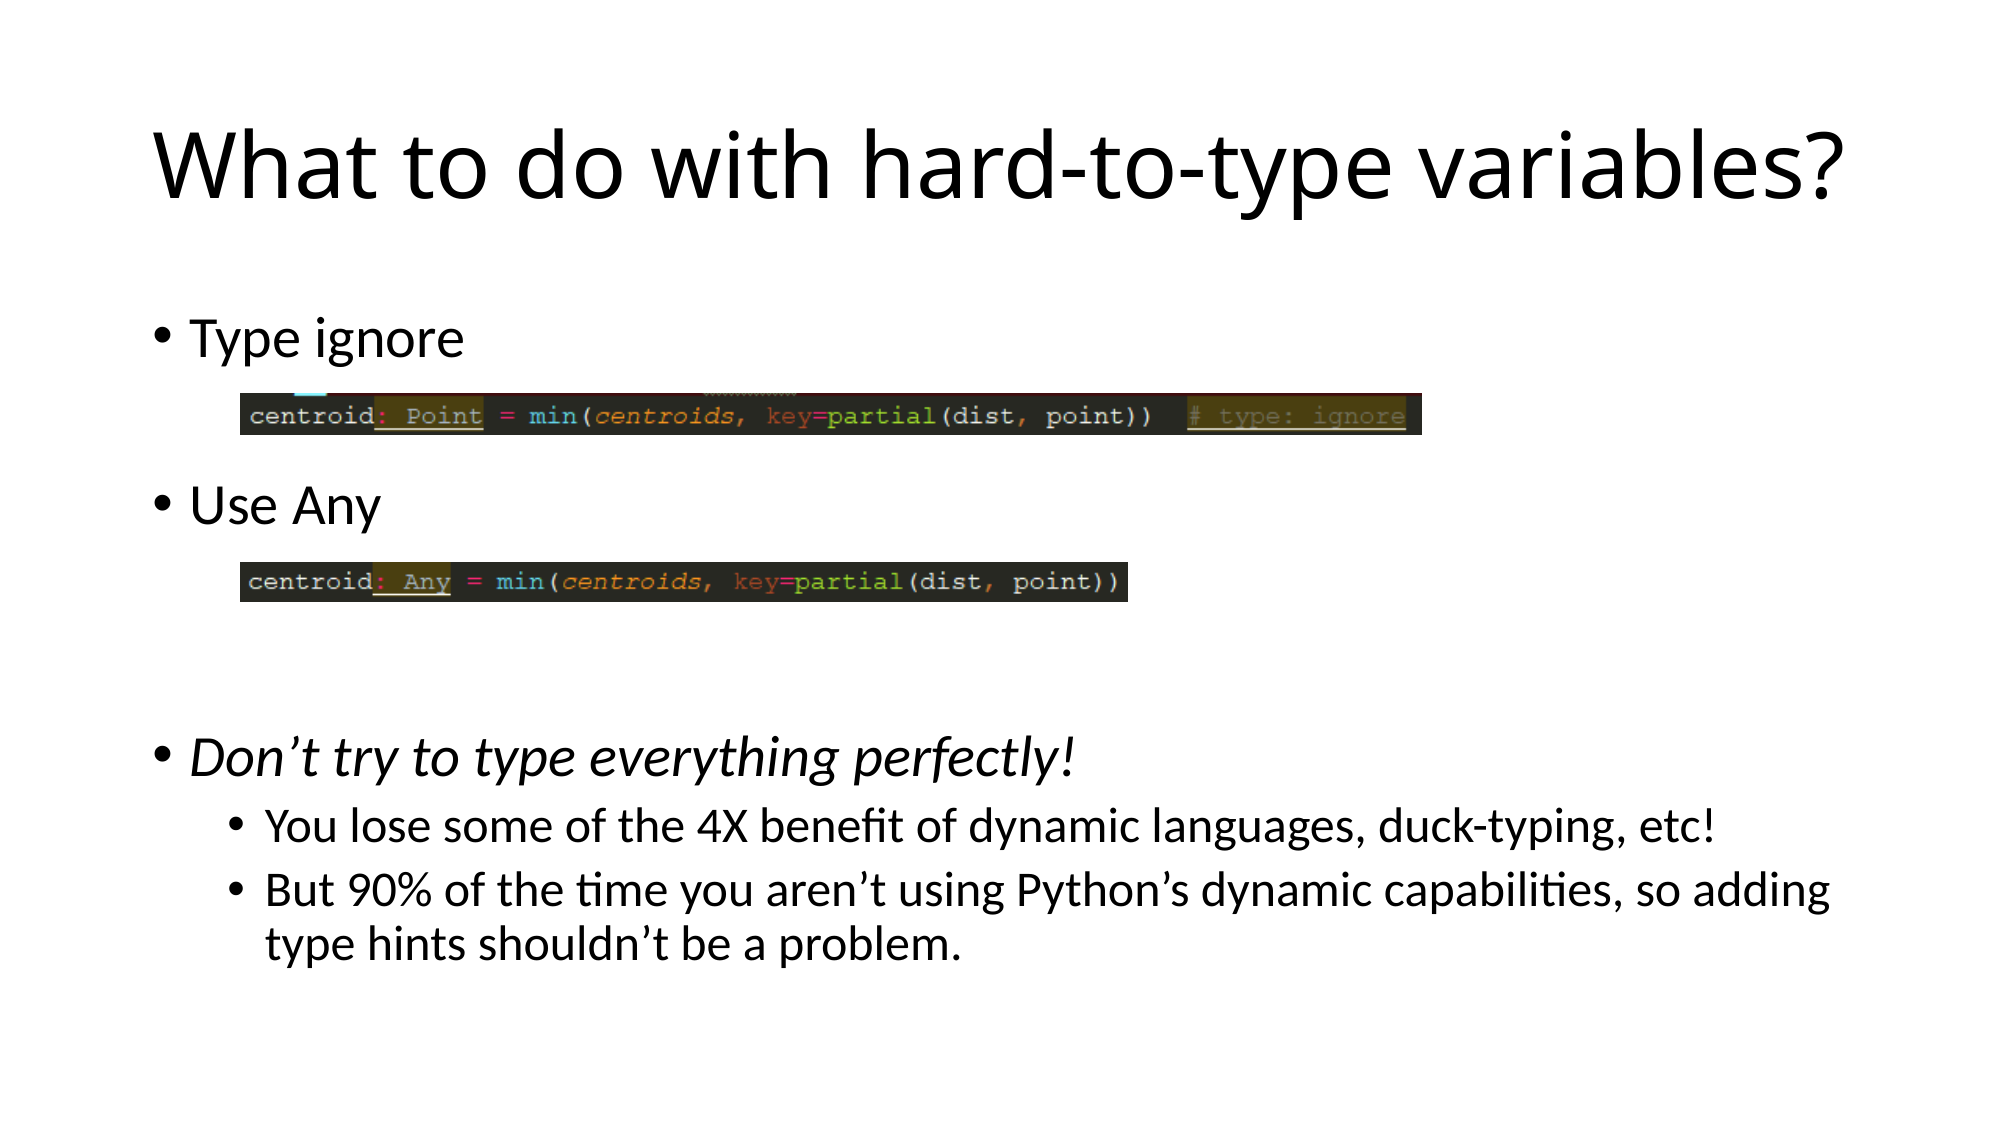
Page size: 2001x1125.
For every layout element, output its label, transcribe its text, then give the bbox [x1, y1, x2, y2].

picture [239, 562, 1128, 602]
title What to do with hard-to-type variables? [137, 59, 1863, 278]
list Type ignore Use Any Don’t try to type everything perfectly! You lose some of the 4X benefit of dynamic languages, duck-typing, etc! But 90% of the time you aren’t using Python’s dynamic capabilities, so adding type hints shouldn’t be a problem. [137, 299, 1863, 1014]
picture [239, 393, 1422, 435]
